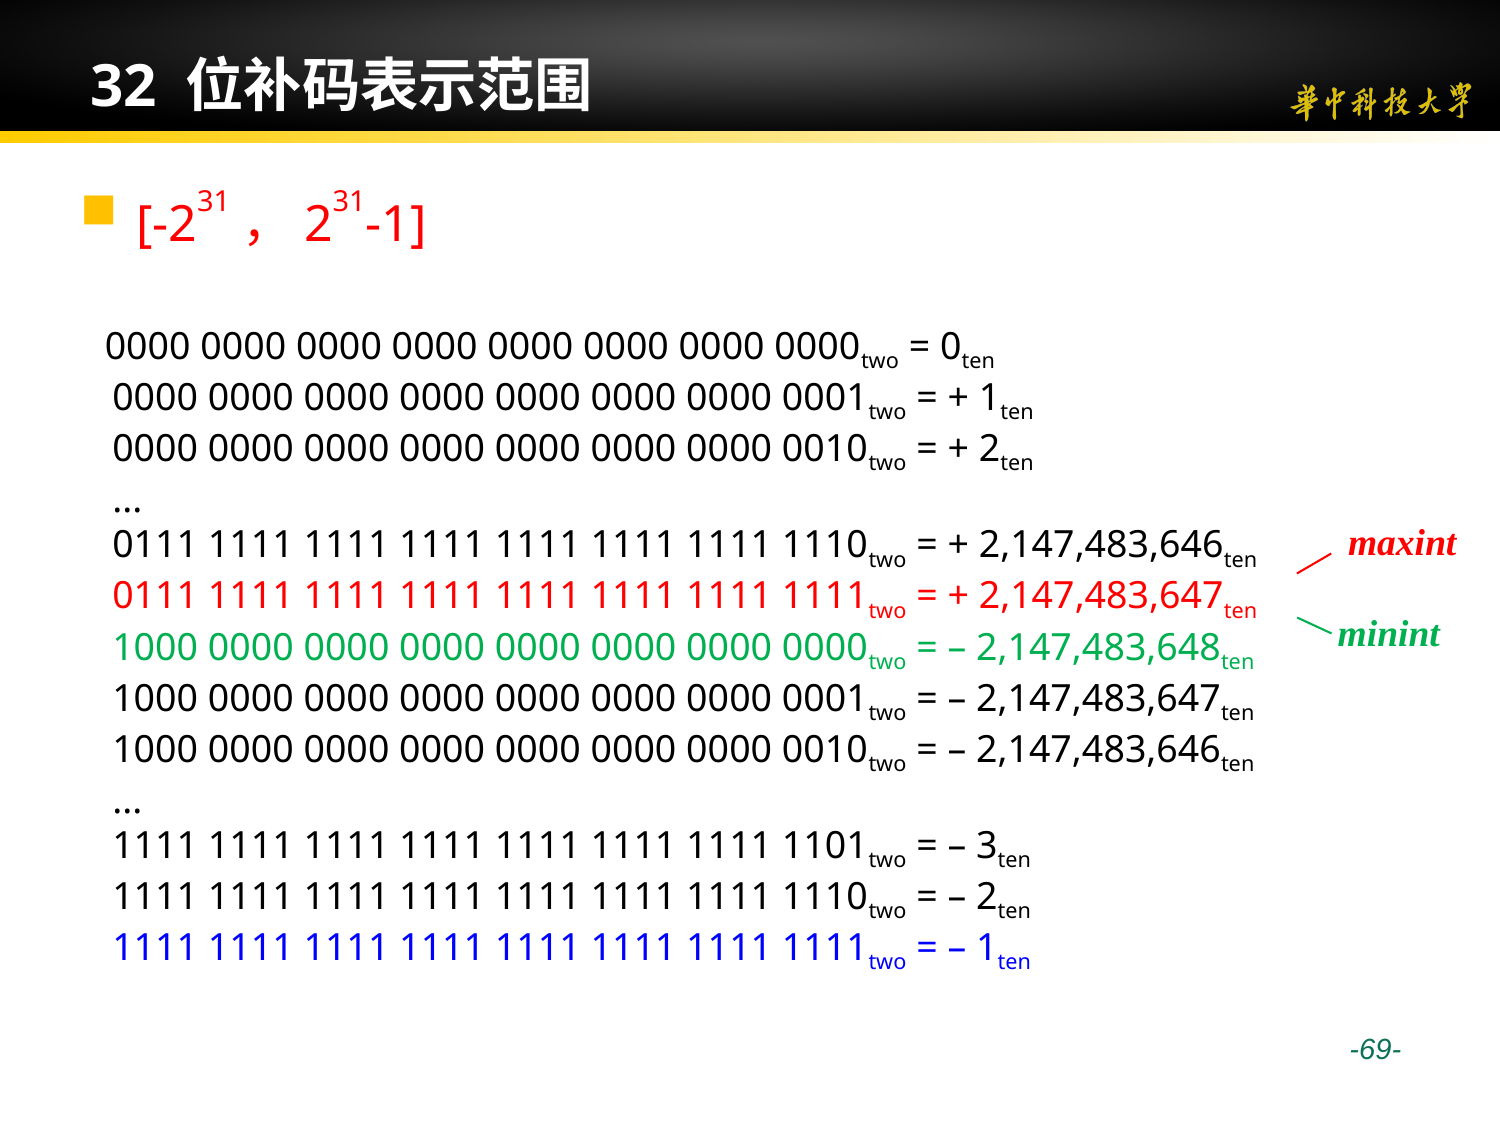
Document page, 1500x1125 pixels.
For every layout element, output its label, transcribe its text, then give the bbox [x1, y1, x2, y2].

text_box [1296, 514, 1487, 670]
text_box 0000 0000 0000 0000 0000 0000 0000 0000two = 0ten 0000 0000 0000 0000 0000 0000 0000 0001two = + 1ten 0000 0000 0000 0000 0000 0000 0000 0010two = + 2ten ... 0111 1111 1111 1111 1111 1111 1111 1110two = + 2,147,483,646ten 0111 1111 1111 1111 1111 1111 1111 1111two = + 2,147,483,647ten 1000 0000 0000 0000 0000 0000 0000 0000two = – 2,147,483,648ten 1000 0000 0000 0000 0000 0000 0000 0001two = – 2,147,483,647ten 1000 0000 0000 0000 0000 0000 0000 0010two = – 2,147,483,646ten ... 1111 1111 1111 1111 1111 1111 1111 1101two = – 3ten 1111 1111 1111 1111 1111 1111 1111 1110two = – 2ten 1111 1111 1111 1111 1111 1111 1111 1111two = – 1ten [41, 314, 1367, 890]
slide_number -69- [1257, 1023, 1425, 1102]
picture [0, 0, 1500, 131]
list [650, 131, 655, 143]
list [-231，231-1] [64, 677, 1414, 988]
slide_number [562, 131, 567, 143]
title 32 位补码表示范围 [74, 34, 1426, 131]
list [-231，231-1] [64, 160, 1414, 513]
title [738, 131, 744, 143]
